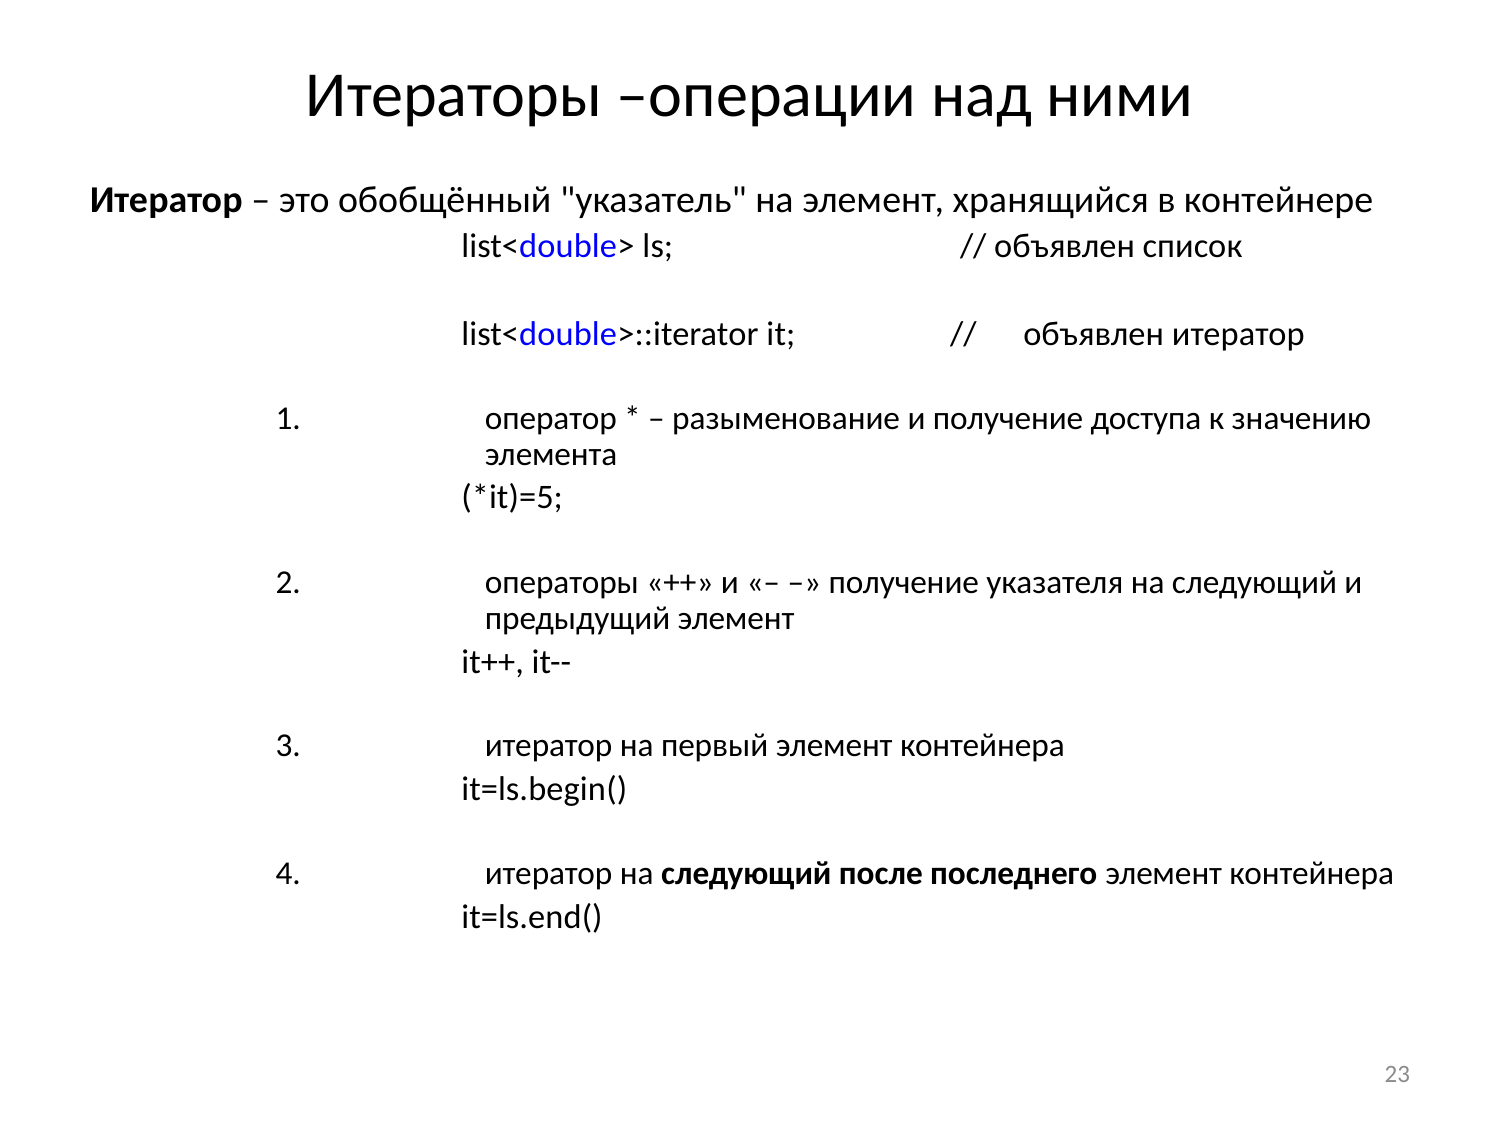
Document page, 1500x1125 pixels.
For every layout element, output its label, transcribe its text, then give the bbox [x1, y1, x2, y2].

text_box Итераторы –операции над ними [75, 45, 1425, 138]
text_box <номер> [1074, 1042, 1425, 1103]
text_box Итератор – это обобщённый "указатель" на элемент, хранящийся в контейнере list<double> ls; // объявлен список list<double>::iterator it; // объявлен итератор оператор * – разыменование и получение доступа к значению элемента (*it)=5; операторы «++» и «– –» получение указателя на следующий и предыдущий элемент it++, it-- итератор на первый элемент контейнера it=ls.begin() итератор на следующий после последнего элемент контейнера it=ls.end() [75, 172, 1425, 1005]
